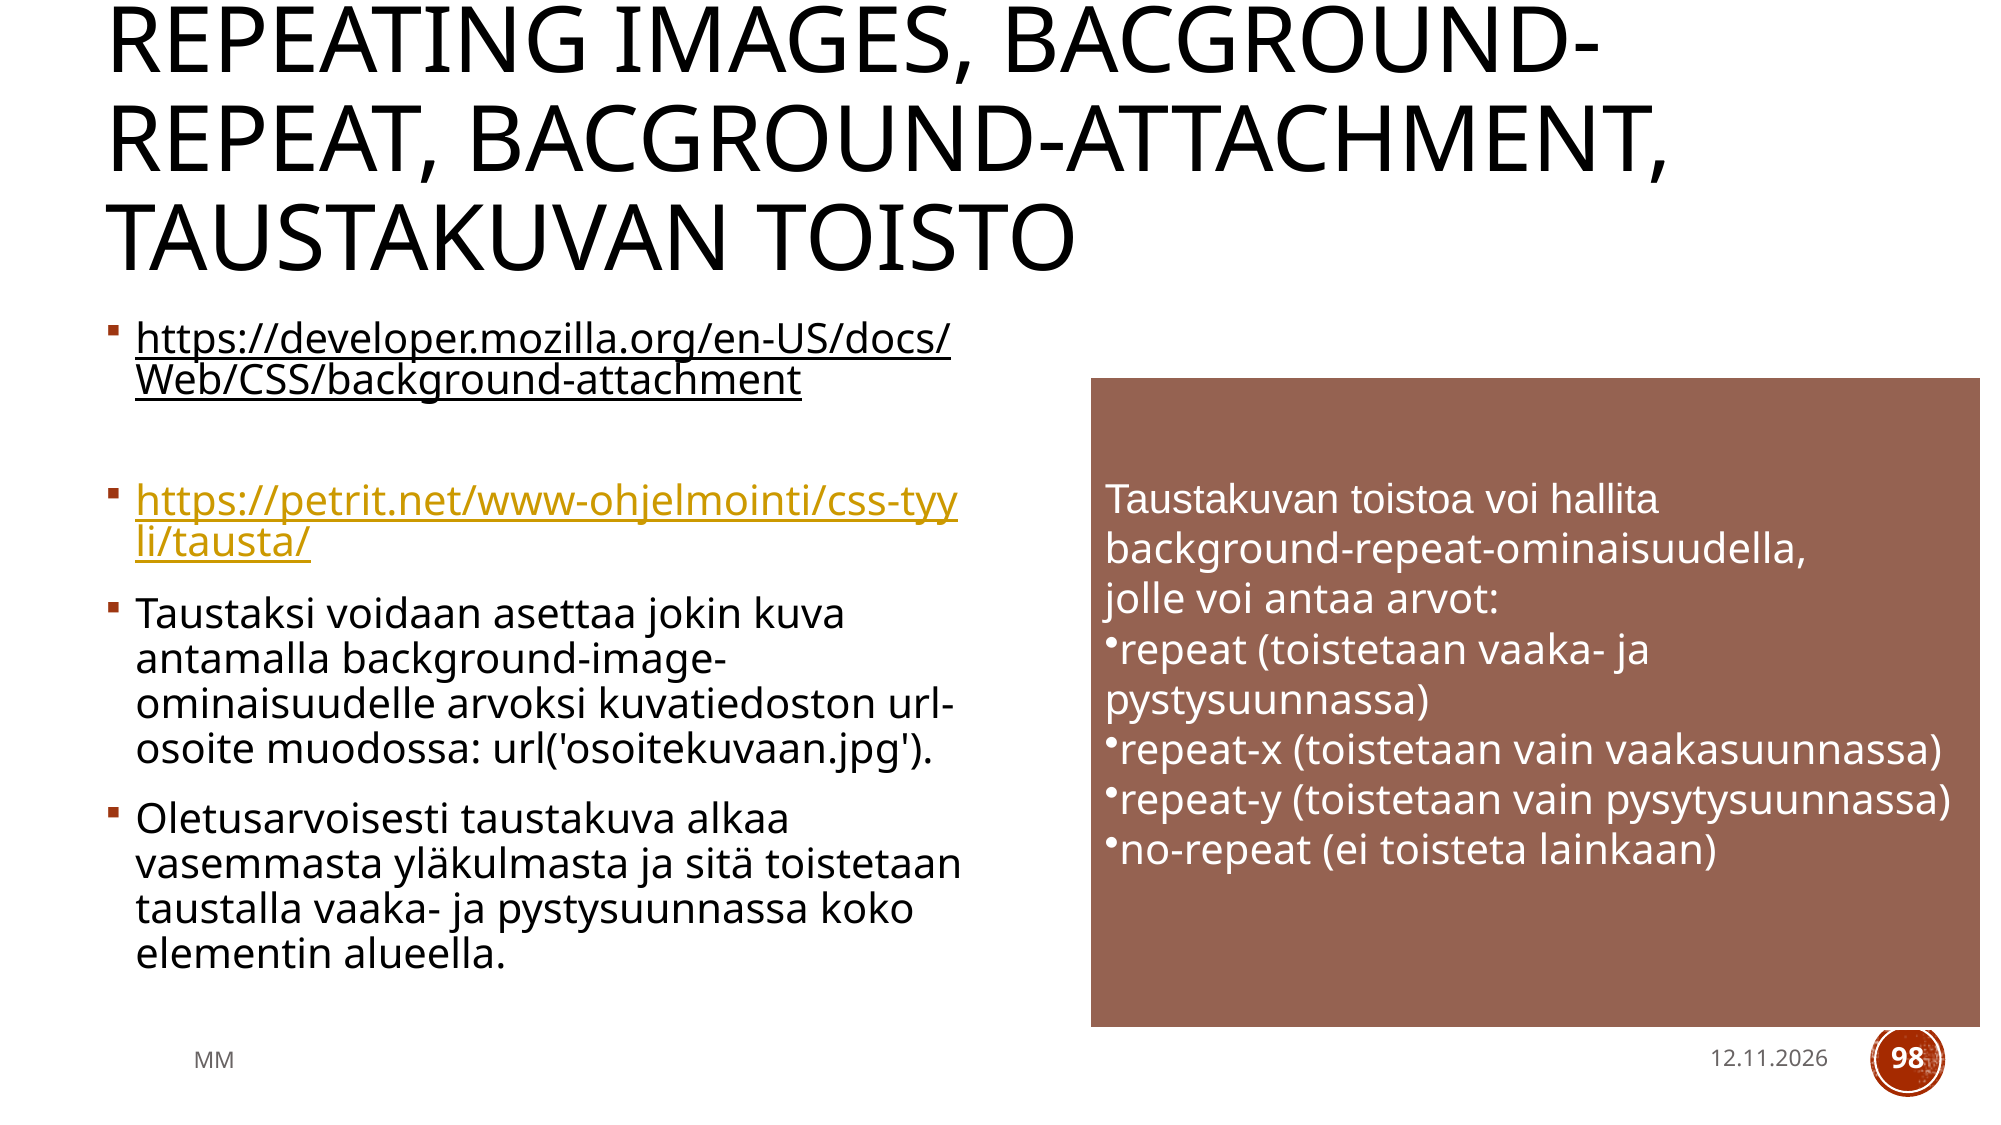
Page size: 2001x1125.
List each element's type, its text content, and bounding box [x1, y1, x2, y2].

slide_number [1306, 1028, 1844, 1089]
slide_number 98 [1855, 1028, 1961, 1089]
footer MM [178, 1028, 1217, 1089]
list https://developer.mozilla.org/en-US/docs/Web/CSS/background-attachment https://petrit.net/www-ohjelmointi/css-tyyli/tausta/ Taustaksi voidaan asettaa jokin kuva antamalla background-image-ominaisuudelle arvoksi kuvatiedoston url-osoite muodossa: url('osoitekuvaan.jpg'). Oletusarvoisesti taustakuva alkaa vasemmasta yläkulmasta ja sitä toistetaan taustalla vaaka- ja pystysuunnassa koko elementin alueella. [90, 305, 982, 1000]
list Taustakuvan toistoa voi hallita background-repeat-ominaisuudella, jolle voi antaa arvot: repeat (toistetaan vaaka- ja pystysuunnassa) repeat-x (toistetaan vain vaakasuunnassa) repeat-y (toistetaan vain pysytysuunnassa) no-repeat (ei toisteta lainkaan) [1088, 374, 1983, 1030]
title repeating images, bacground-repeat, bacground-attachment, taustakuvan toisto [90, 32, 1910, 251]
